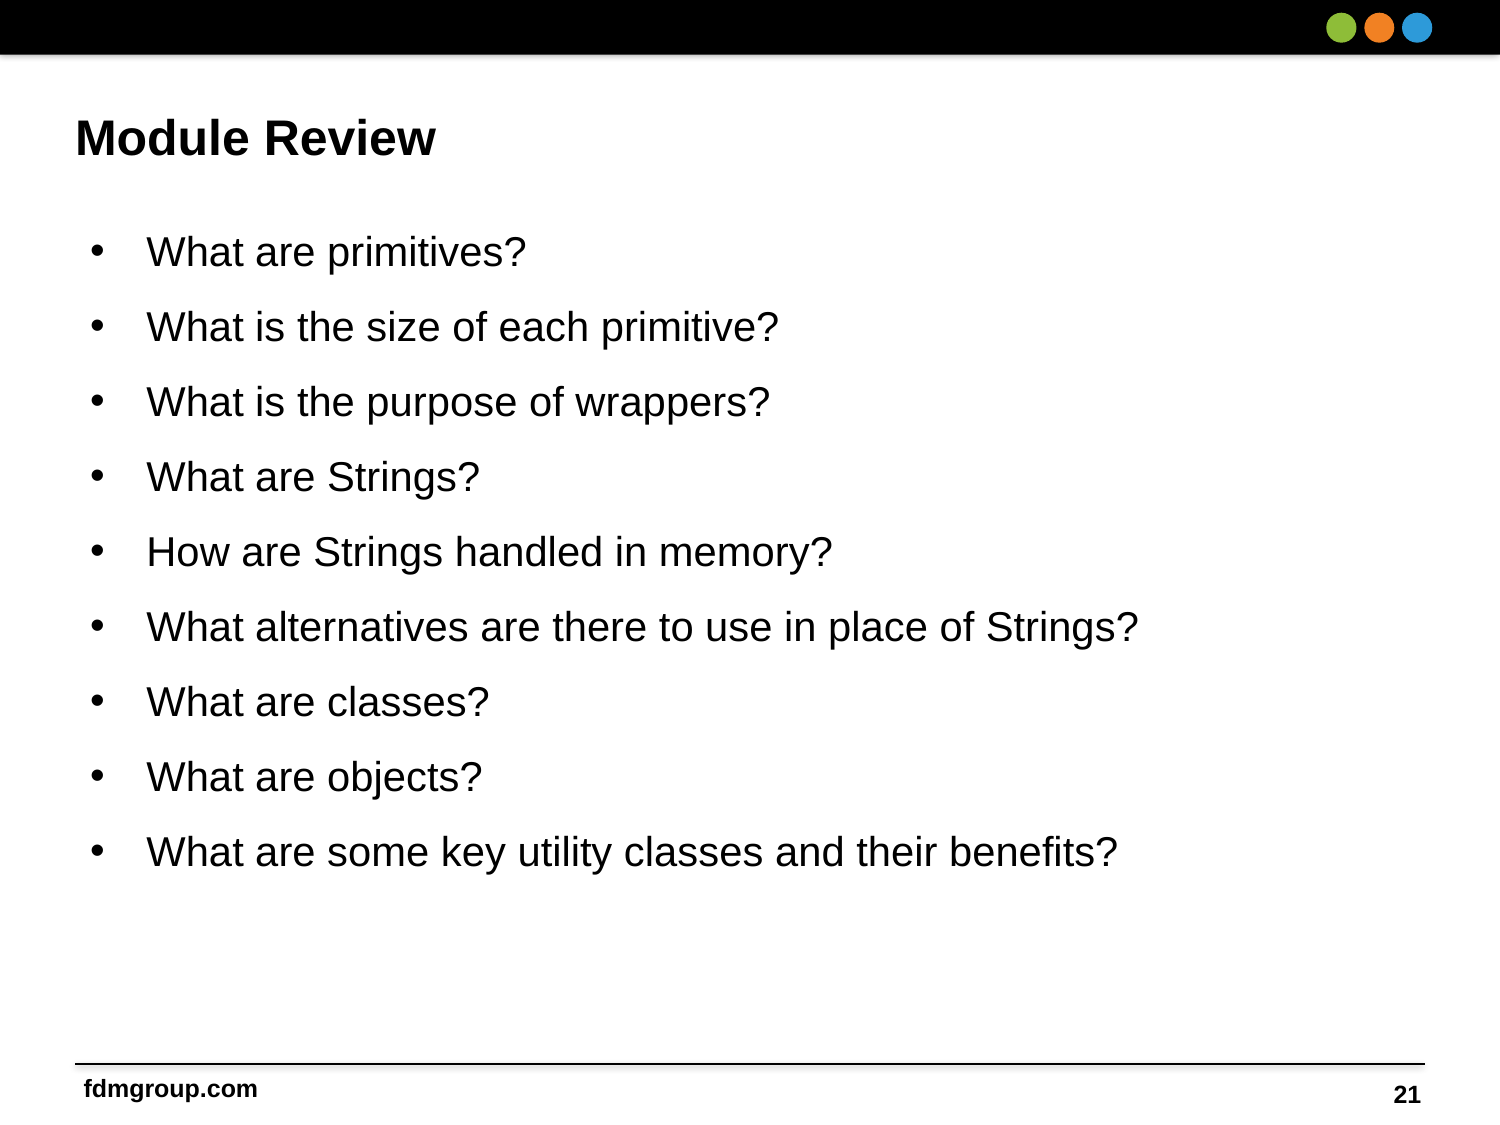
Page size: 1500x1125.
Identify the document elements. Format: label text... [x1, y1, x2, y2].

title Module Review [75, 105, 1425, 174]
list What are primitives? What is the size of each primitive? What is the purpose of wrappers? What are Strings? How are Strings handled in memory? What alternatives are there to use in place of Strings? What are classes? What are objects? What are some key utility classes and their benefits? [75, 217, 1425, 1011]
slide_number 21 [1086, 1063, 1437, 1124]
